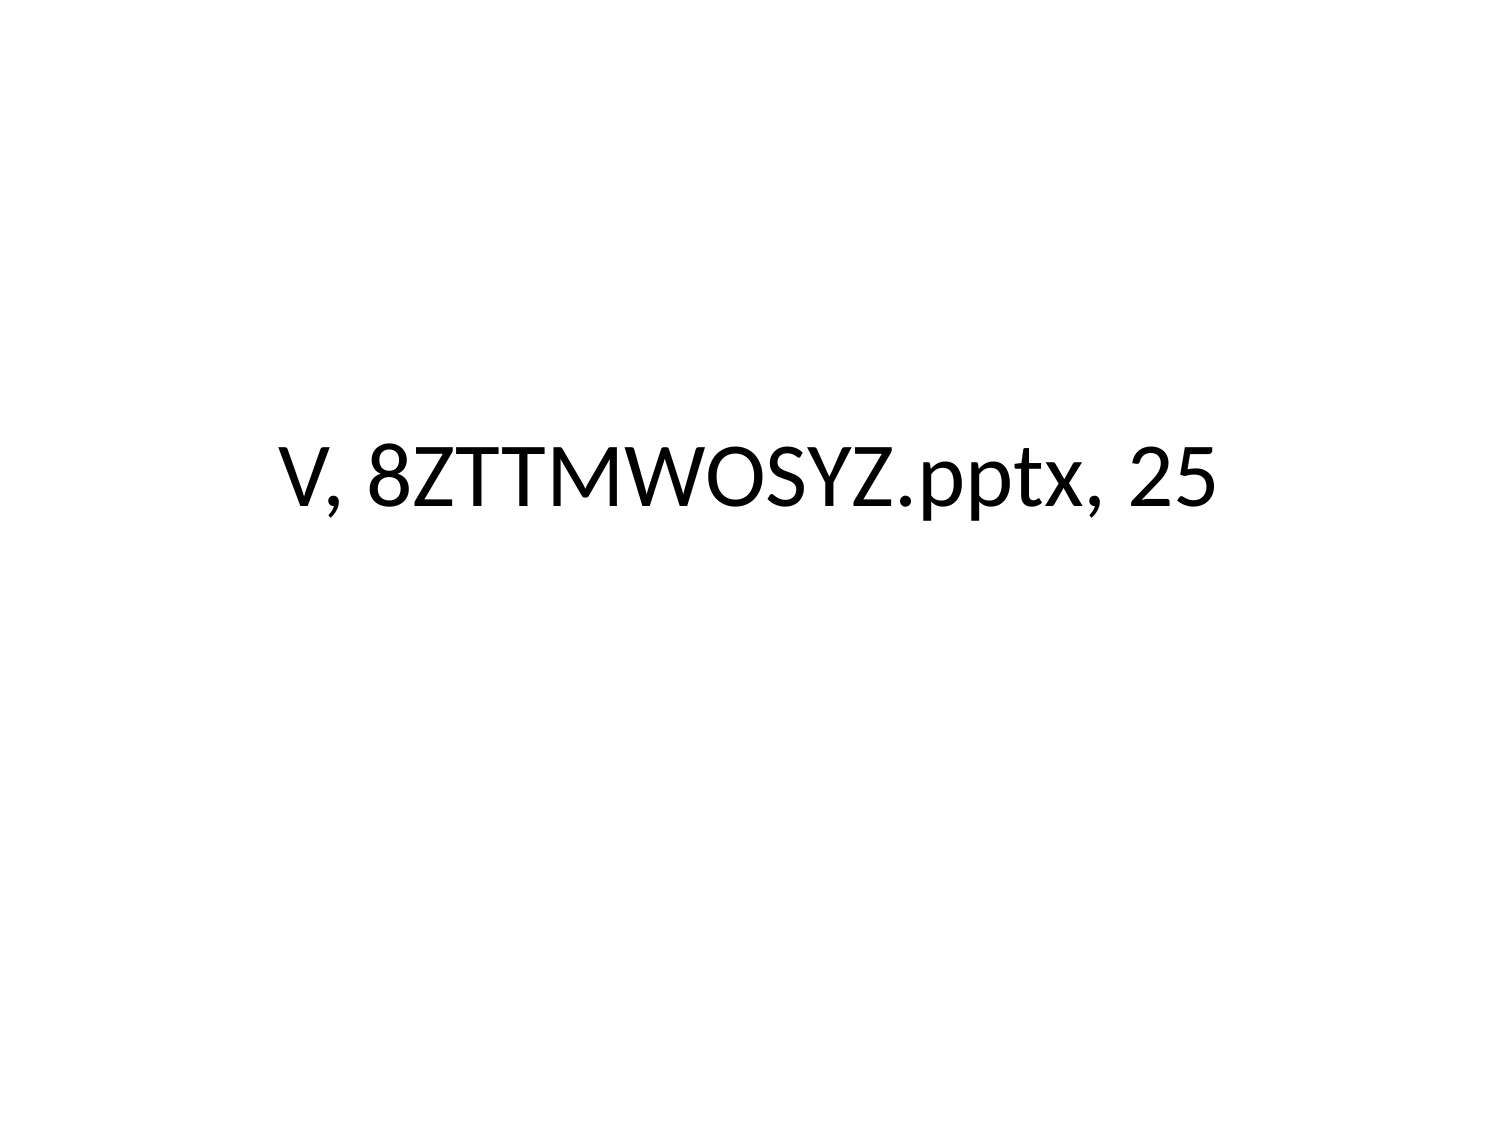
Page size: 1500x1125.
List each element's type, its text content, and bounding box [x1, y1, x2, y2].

title V, 8ZTTMWOSYZ.pptx, 25 [112, 349, 1388, 591]
